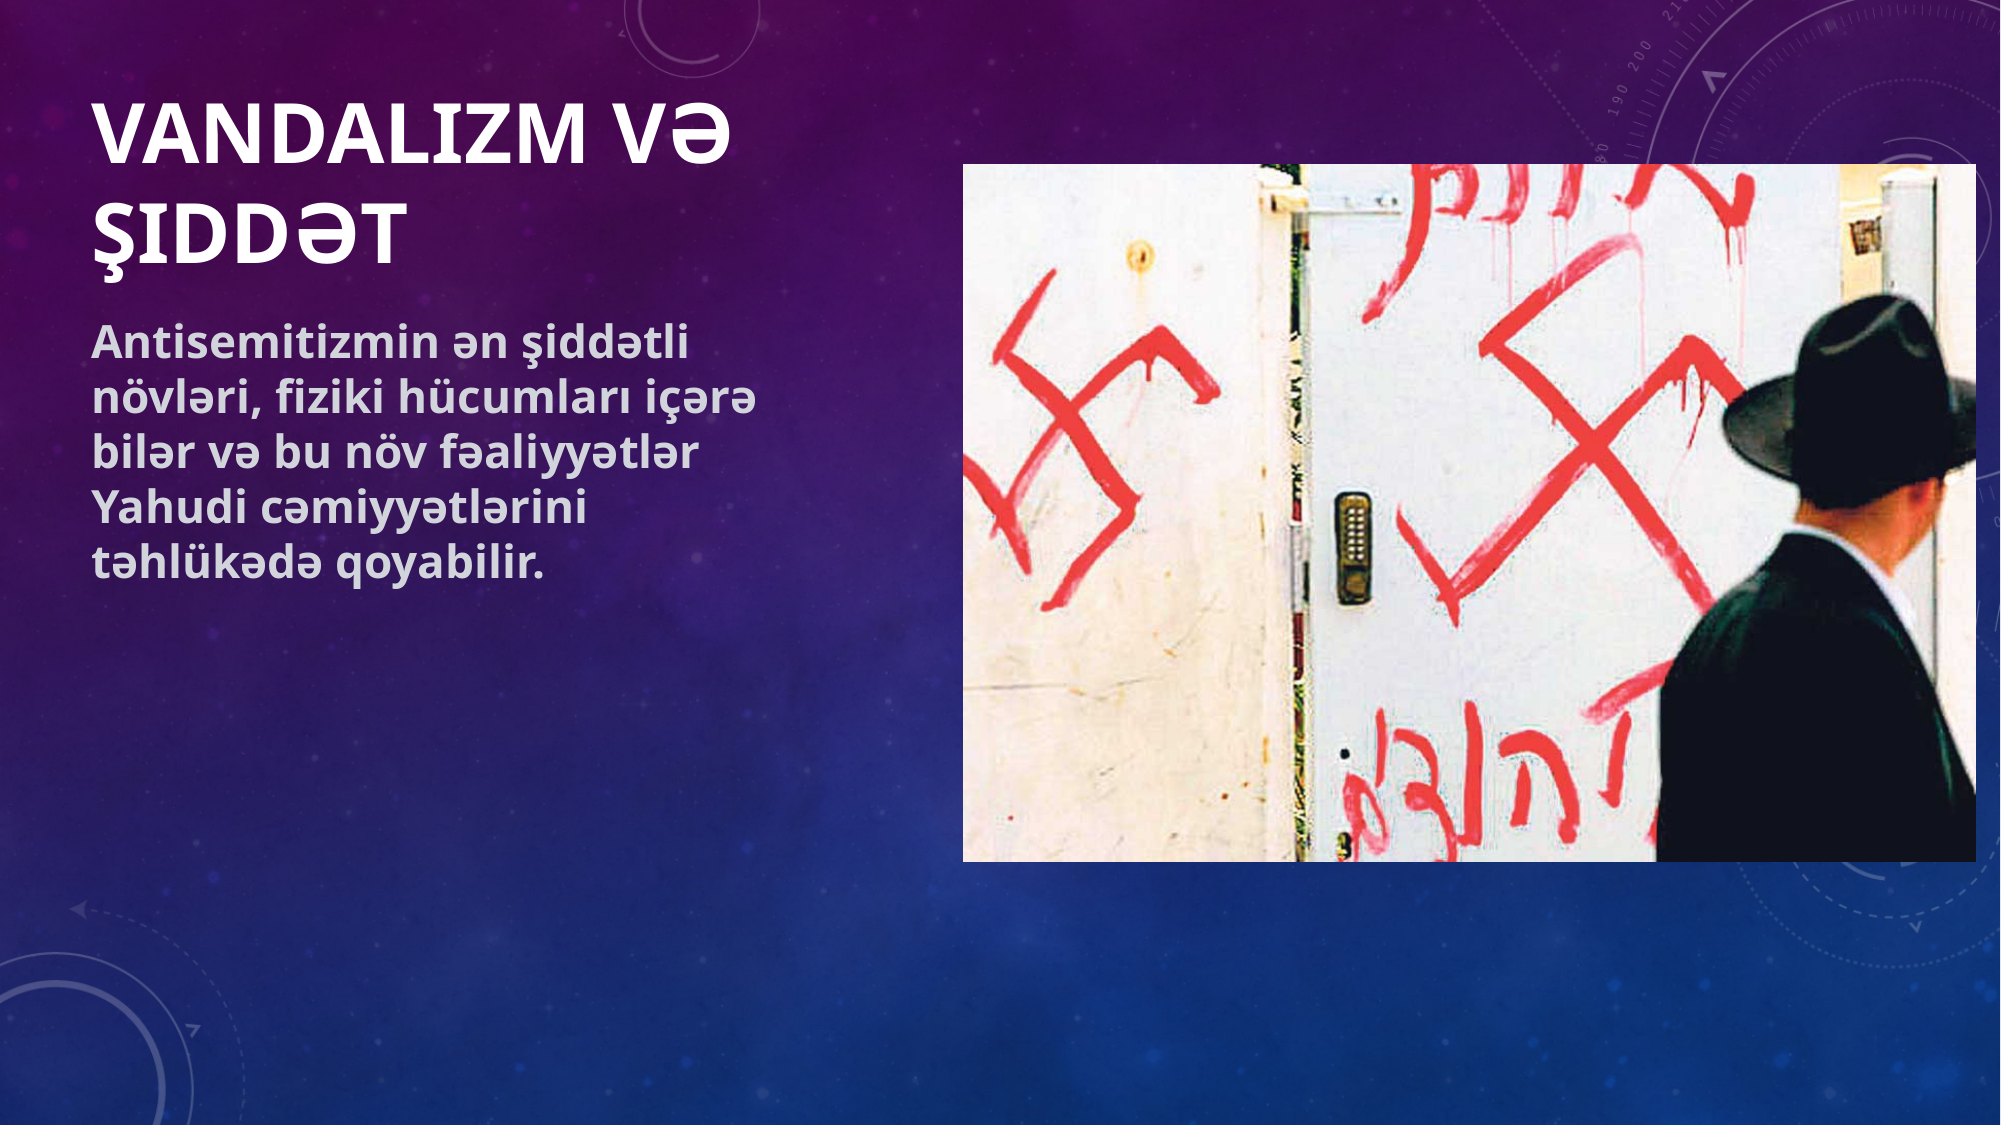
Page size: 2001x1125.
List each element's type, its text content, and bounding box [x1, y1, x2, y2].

picture [0, 0, 2001, 1125]
list Antisemitizmin ən şiddətli növləri, fiziki hücumları içərə bilər və bu növ fəaliyyətlər Yahudi cəmiyyətlərini təhlükədə qoyabilir. [76, 305, 786, 912]
title Vandalizm və Şiddət [76, 62, 964, 288]
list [963, 164, 1977, 862]
